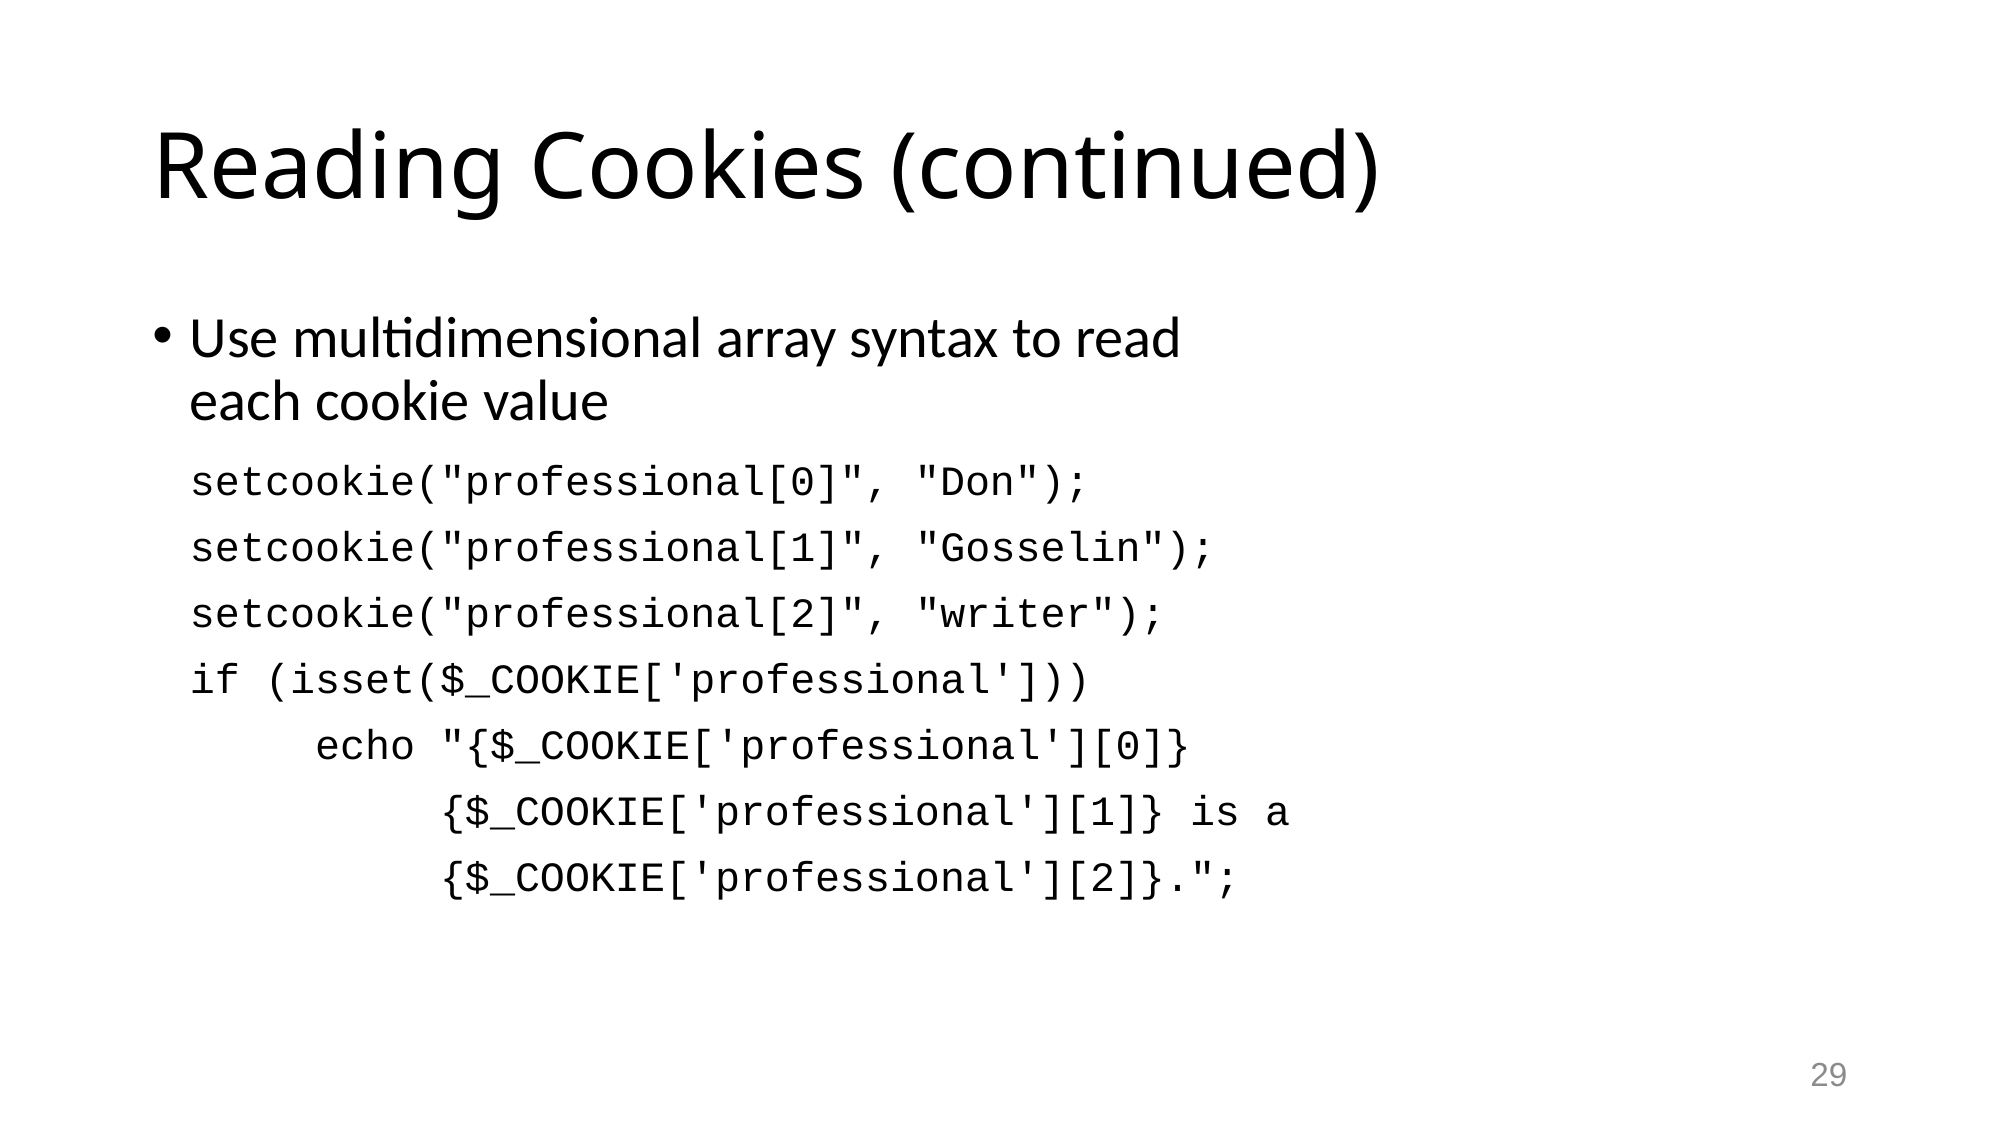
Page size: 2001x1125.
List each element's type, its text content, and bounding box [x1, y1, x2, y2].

list Use multidimensional array syntax to read each cookie value setcookie("professional[0]", "Don"); setcookie("professional[1]", "Gosselin"); setcookie("professional[2]", "writer"); if (isset($_COOKIE['professional'])) echo "{$_COOKIE['professional'][0]} {$_COOKIE['professional'][1]} is a {$_COOKIE['professional'][2]}."; [137, 299, 1863, 1014]
slide_number 29 [1412, 1042, 1863, 1103]
title Reading Cookies (continued) [137, 59, 1863, 278]
